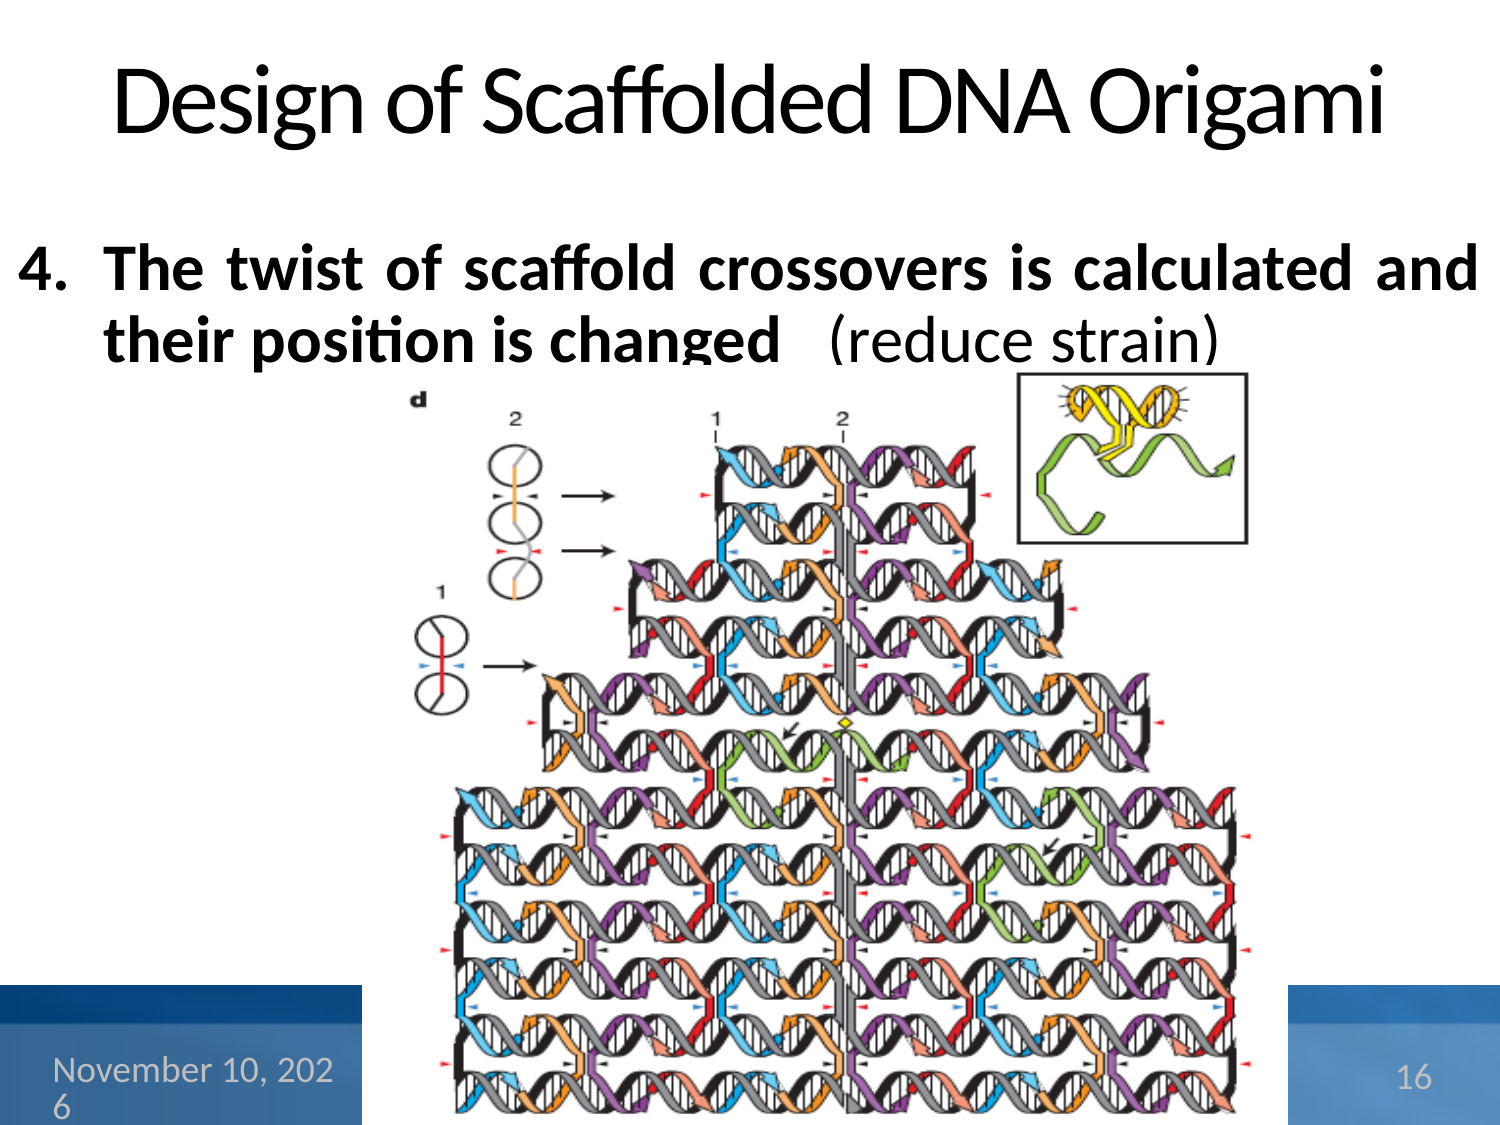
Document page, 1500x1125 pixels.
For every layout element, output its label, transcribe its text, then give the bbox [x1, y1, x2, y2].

title Design of Scaffolded DNA Origami [62, 47, 1438, 149]
text_box The twist of scaffold crossovers is calculated and their position is changed (reduce strain) [18, 149, 1482, 548]
picture [0, 365, 1500, 1125]
